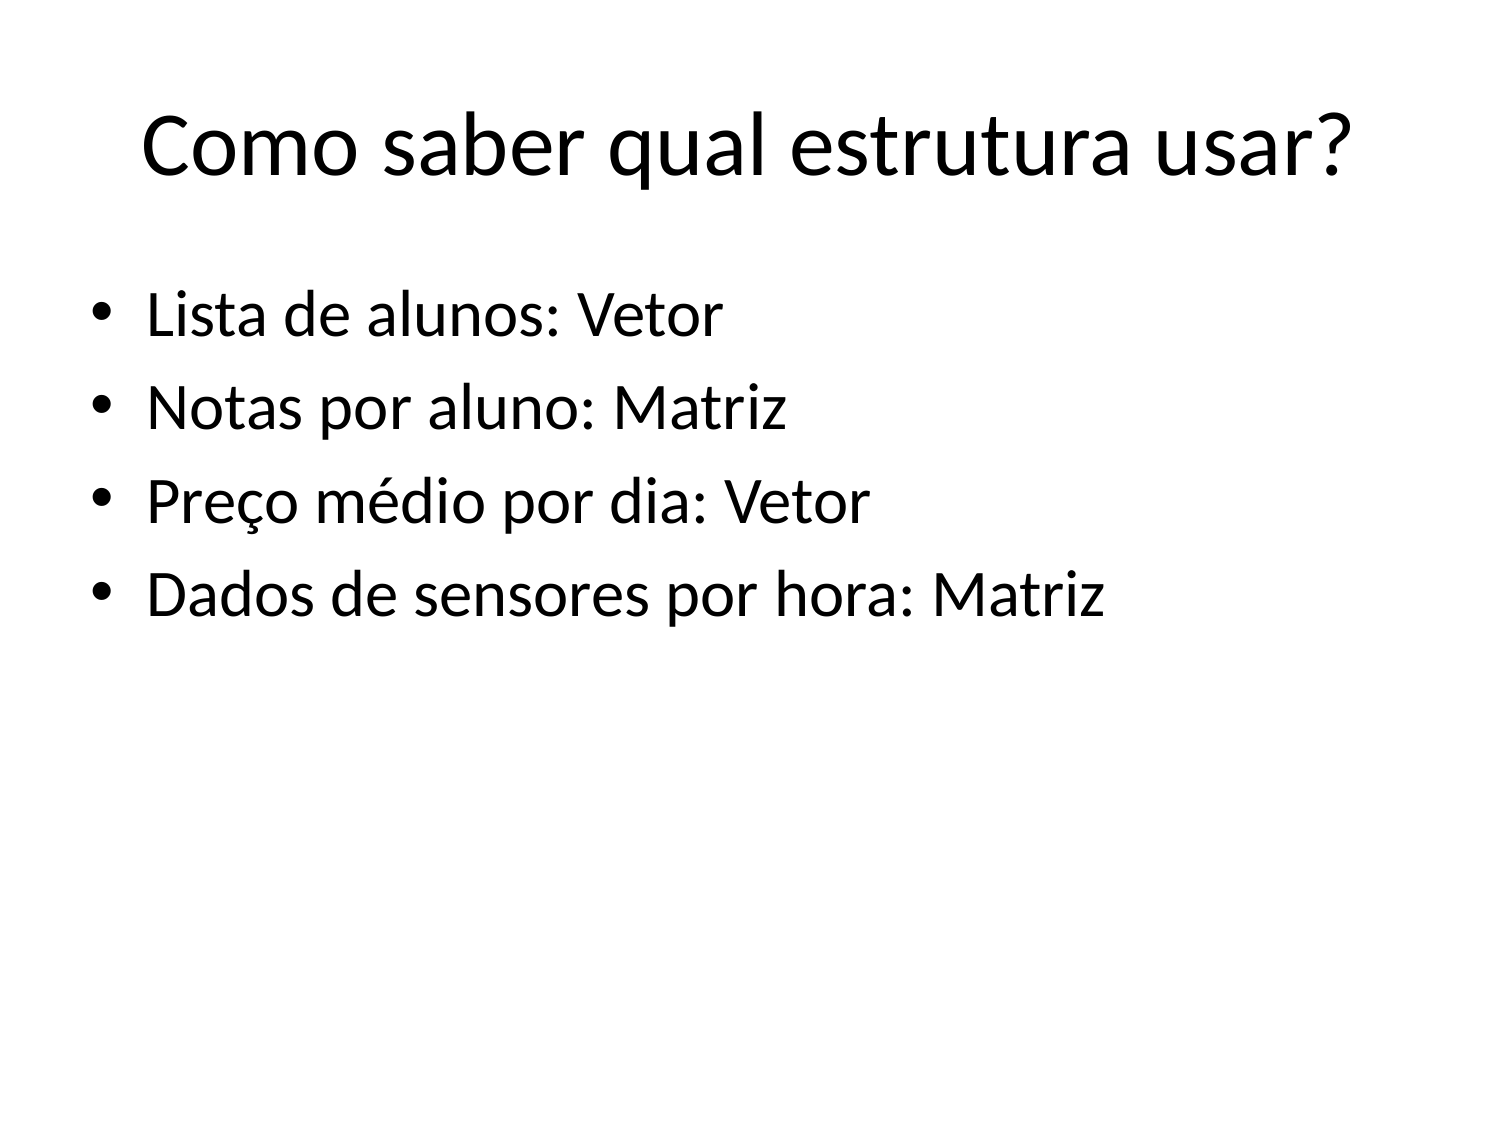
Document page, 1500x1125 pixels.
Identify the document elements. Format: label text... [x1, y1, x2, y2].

title Como saber qual estrutura usar? [75, 45, 1425, 233]
list Lista de alunos: Vetor Notas por aluno: Matriz Preço médio por dia: Vetor Dados de sensores por hora: Matriz [75, 262, 1425, 1005]
